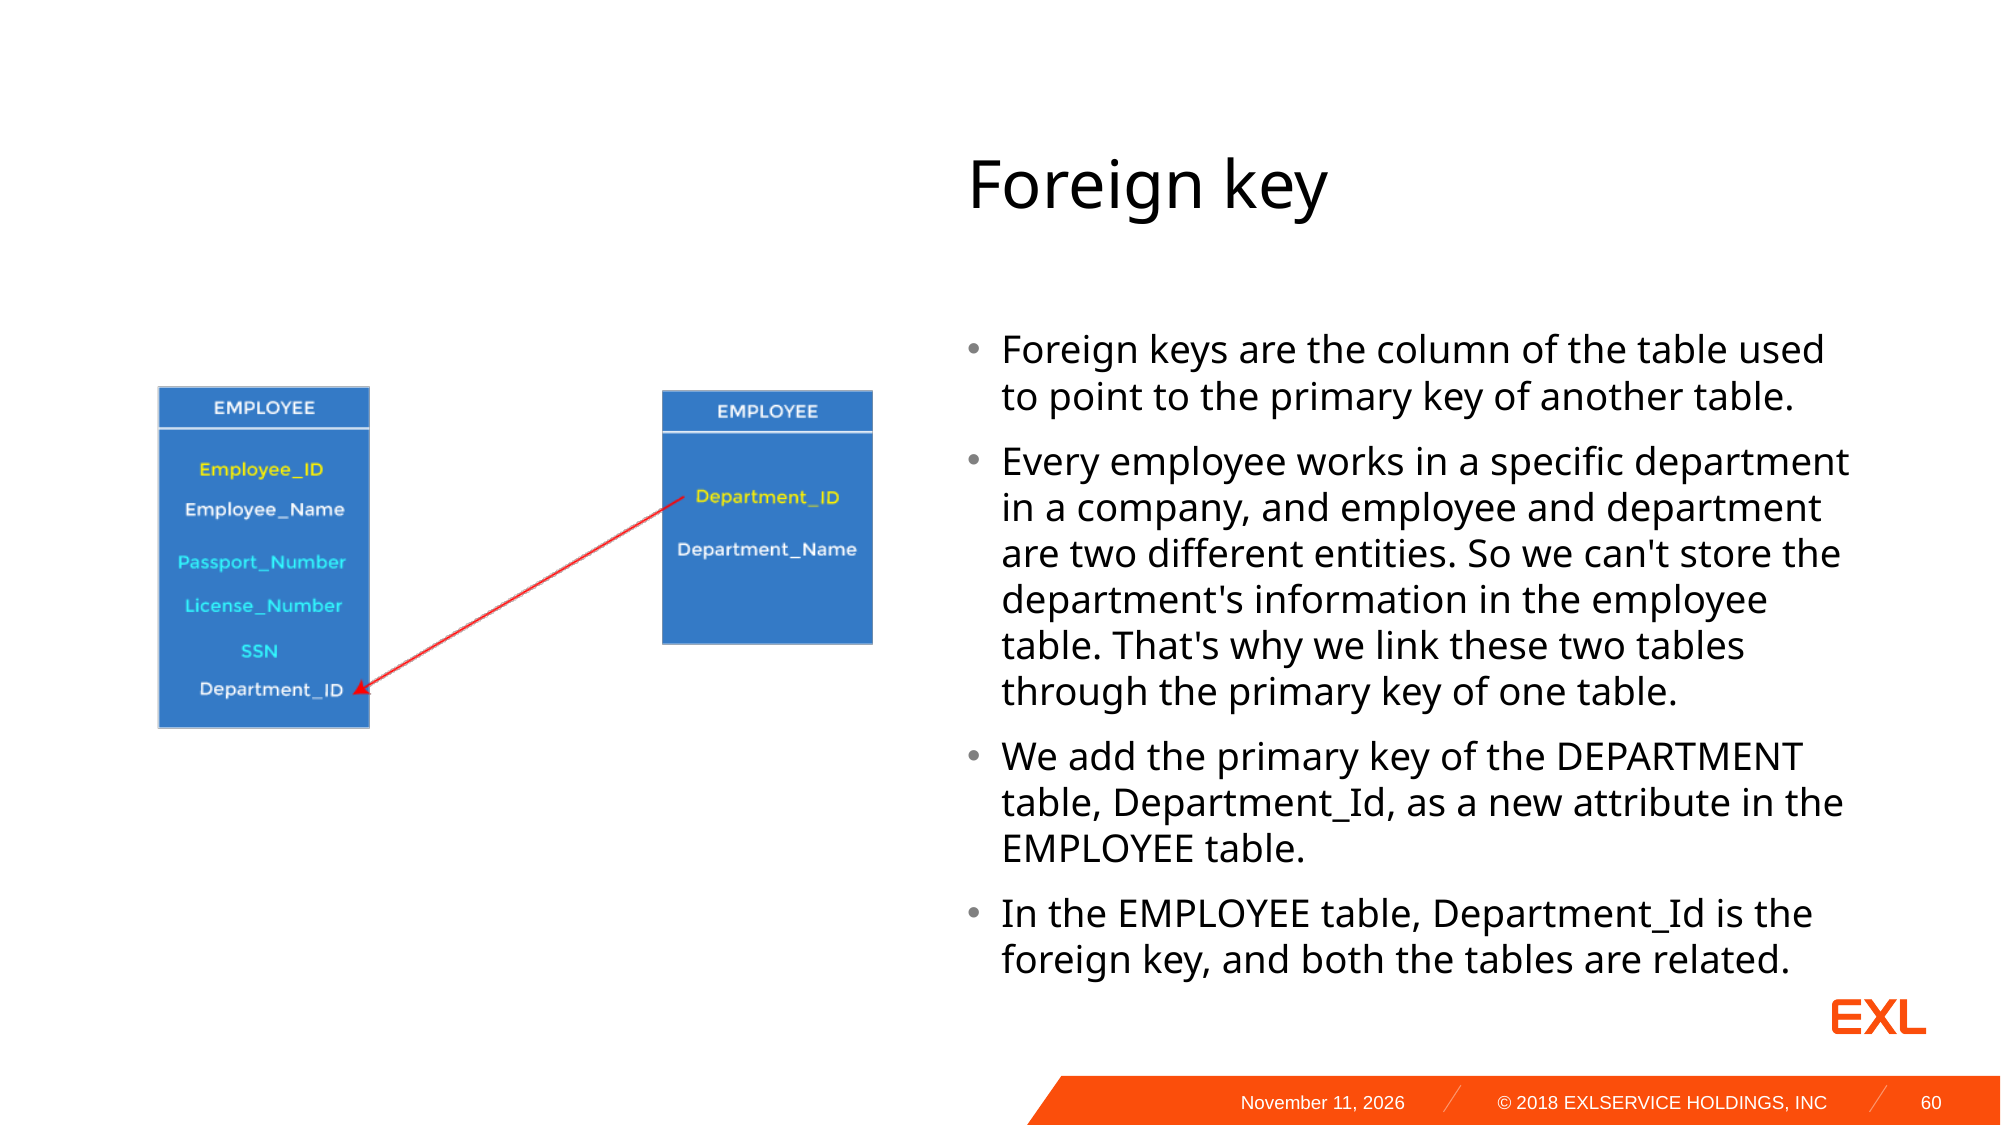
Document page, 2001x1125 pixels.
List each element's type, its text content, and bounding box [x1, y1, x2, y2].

list Foreign keys are the column of the table used to point to the primary key of another table. Every employee works in a specific department in a company, and employee and department are two different entities. So we can't store the department's information in the employee table. That's why we link these two tables through the primary key of one table. We add the primary key of the DEPARTMENT table, Department_Id, as a new attribute in the EMPLOYEE table. In the EMPLOYEE table, Department_Id is the foreign key, and both the tables are related. [967, 325, 1863, 1014]
title Foreign key [967, 78, 1863, 297]
picture [1797, 964, 1961, 1069]
picture [115, 346, 900, 751]
